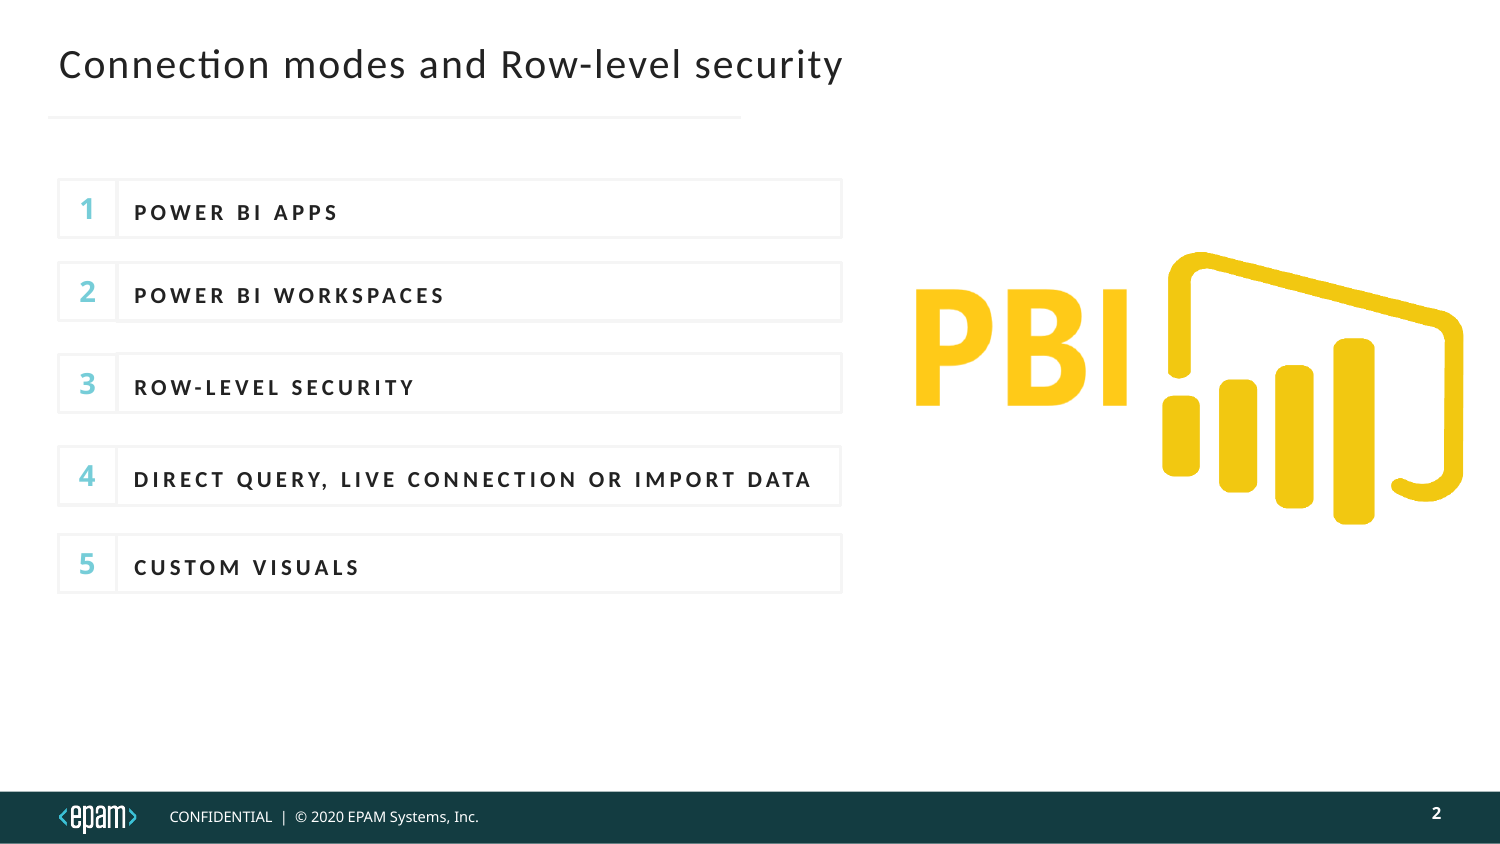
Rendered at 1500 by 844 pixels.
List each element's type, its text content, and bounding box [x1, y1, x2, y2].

list 2 [57, 261, 115, 322]
list Power Bi Workspaces [115, 261, 843, 323]
list 1 [57, 178, 115, 239]
list 4 [57, 445, 115, 507]
picture [882, 237, 1488, 557]
list Row-level security [115, 352, 843, 414]
text_box 5 [58, 534, 117, 593]
text_box Custom Visuals [117, 534, 842, 593]
list 3 [57, 353, 115, 414]
title Connection modes and Row-level security [59, 37, 1442, 87]
list Power Bi APPS [115, 178, 843, 239]
list Direct Query, Live Connection or Import Data [115, 445, 842, 507]
slide_number 2 [1216, 791, 1442, 844]
